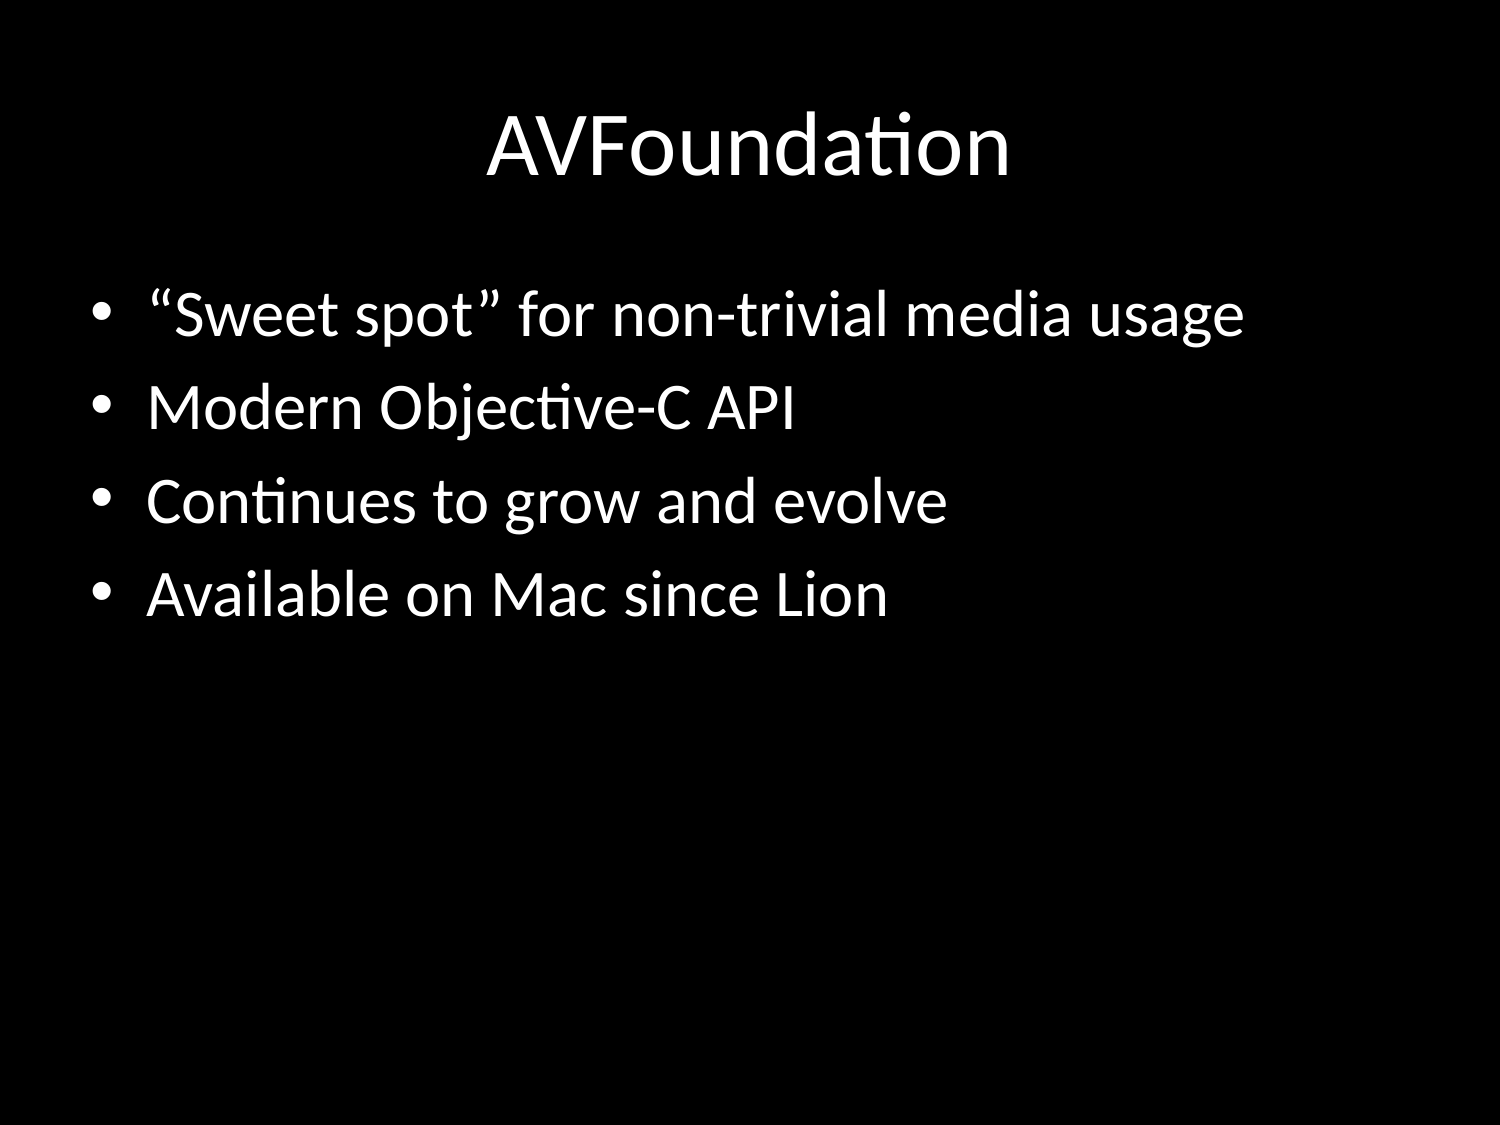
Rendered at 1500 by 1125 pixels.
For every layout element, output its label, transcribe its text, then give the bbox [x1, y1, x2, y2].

list “Sweet spot” for non-trivial media usage Modern Objective-C API Continues to grow and evolve Available on Mac since Lion [75, 262, 1425, 1005]
title AVFoundation [75, 45, 1425, 233]
